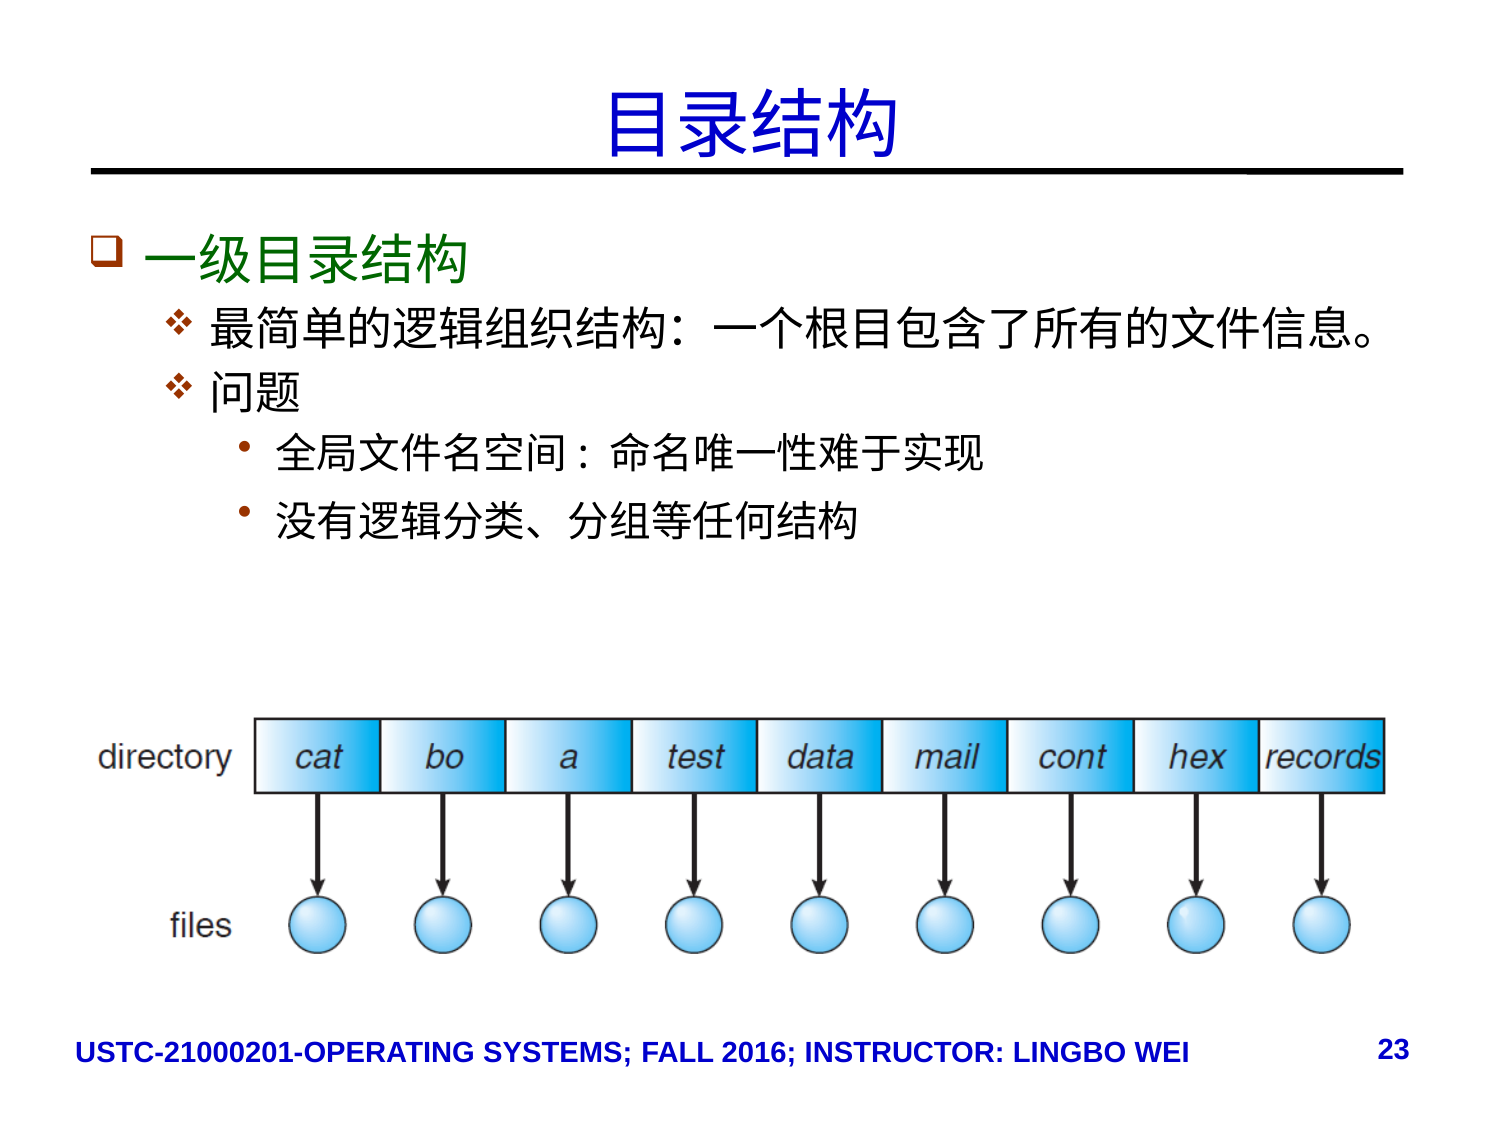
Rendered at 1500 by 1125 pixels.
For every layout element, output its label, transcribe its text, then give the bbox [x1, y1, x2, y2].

title 目录结构 [74, 27, 1426, 216]
list 一级目录结构 最简单的逻辑组织结构：一个根目包含了所有的文件信息。 问题 全局文件名空间: 命名唯一性难于实现 没有逻辑分类、分组等任何结构 [72, 217, 1423, 679]
footer USTC-21000201-OPERATING SYSTEMS; FALL 2016; INSTRUCTOR: LINGBO WEI [59, 1025, 1243, 1105]
picture [70, 696, 1396, 967]
slide_number 23 [1273, 1022, 1426, 1102]
